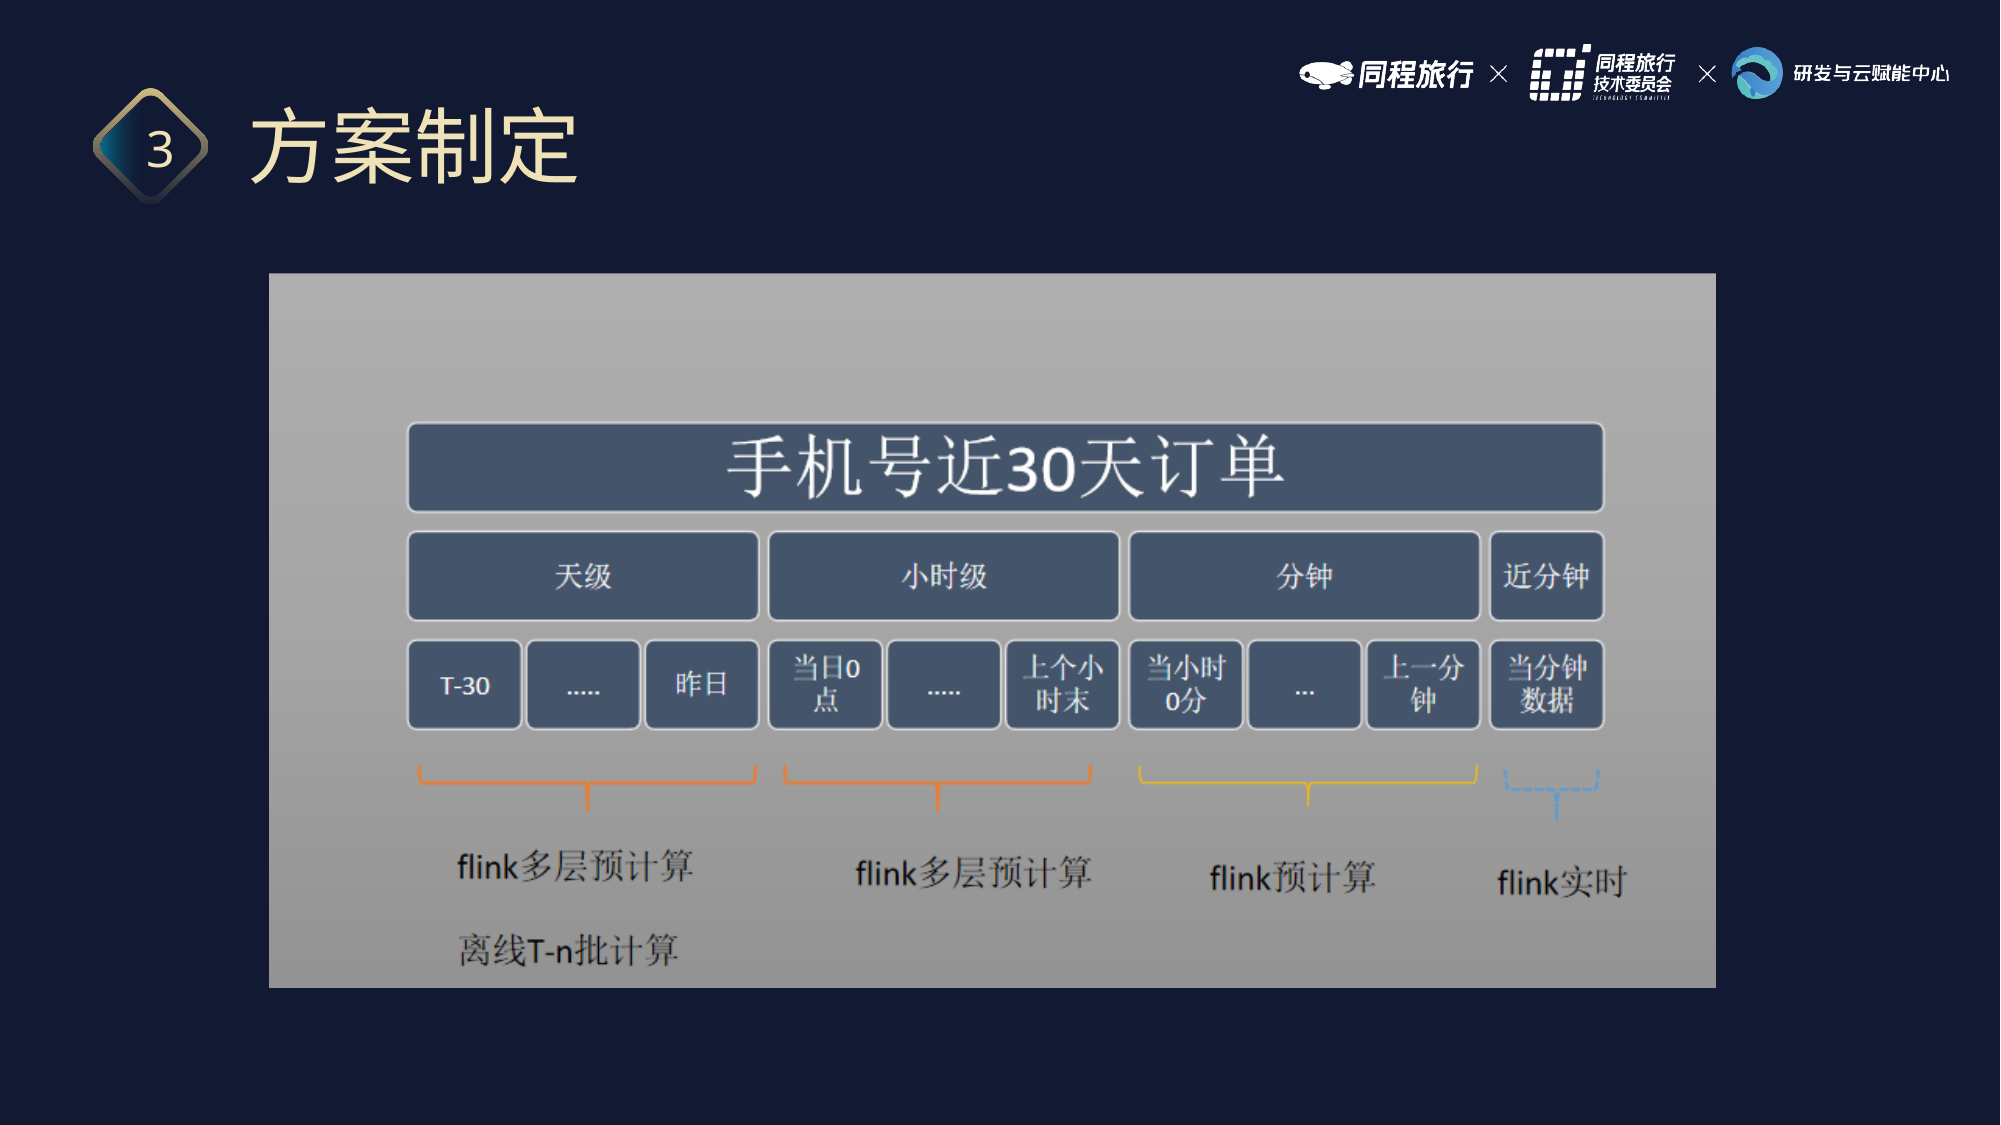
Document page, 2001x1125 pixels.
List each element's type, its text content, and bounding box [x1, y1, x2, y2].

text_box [105, 100, 196, 192]
picture [1297, 44, 1949, 101]
picture [268, 272, 1716, 988]
text_box 方案制定 [233, 86, 736, 201]
